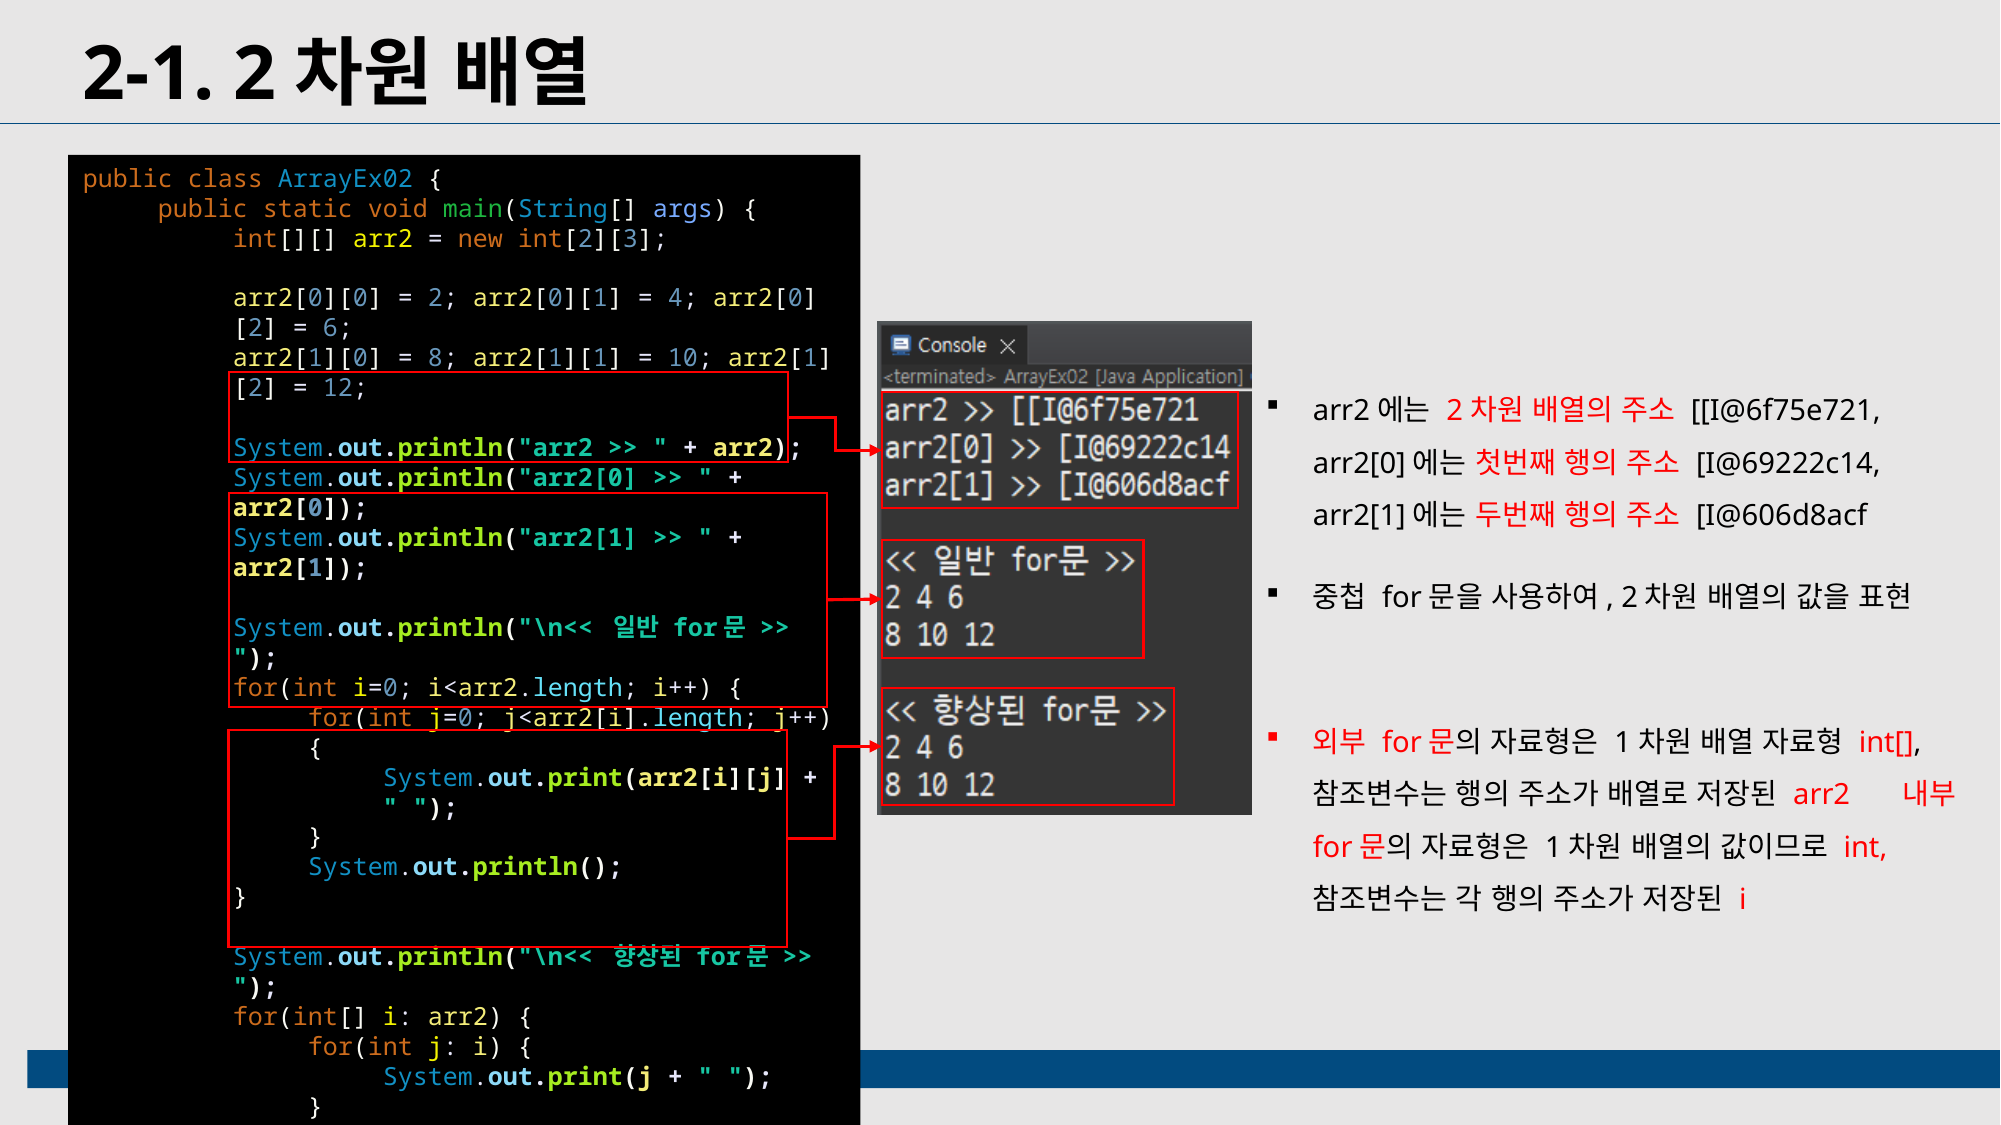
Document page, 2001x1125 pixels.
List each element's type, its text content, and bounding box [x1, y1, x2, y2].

text_box [227, 729, 788, 948]
picture [877, 321, 1252, 815]
text_box [26, 1049, 68, 1089]
text_box public class ArrayEx02 { public static void main(String[] args) { int[][] arr2 = new int[2][3]; arr2[0][0] = 2; arr2[0][1] = 4; arr2[0][2] = 6; arr2[1][0] = 8; arr2[1][1] = 10; arr2[1][2] = 12; System.out.println("arr2 >> " + arr2); System.out.println("arr2[0] >> " + arr2[0]); System.out.println("arr2[1] >> " + arr2[1]); System.out.println("\n<< 일반 for문 >> "); for(int i=0; i<arr2.length; i++) { for(int j=0; j<arr2[i].length; j++) { System.out.print(arr2[i][j] + " "); } System.out.println(); } System.out.println("\n<< 향상된 for문 >> "); for(int[] i: arr2) { for(int j: i) { System.out.print(j + " "); } System.out.println(); } } } [68, 154, 861, 1125]
text_box [228, 371, 789, 463]
text_box [861, 1049, 2000, 1089]
text_box 2-1. 2차원 배열 [68, 17, 1375, 122]
text_box [228, 492, 828, 708]
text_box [787, 746, 883, 839]
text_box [788, 417, 882, 451]
text_box arr2에는 2차원 배열의 주소 [[I@6f75e721, arr2[0]에는 첫번째 행의 주소 [I@69222c14, arr2[1]에는 두번째 행의 주소 [I@606d8acf 중첩 for문을 사용하여, 2차원 배열의 값을 표현 외부 for문의 자료형은 1차원 배열 자료형 int[], 참조변수는 행의 주소가 배열로 저장된 arr2 내부 for문의 자료형은 1차원 배열의 값이므로 int, 참조변수는 각 행의 주소가 저장된 i [1251, 366, 1974, 923]
